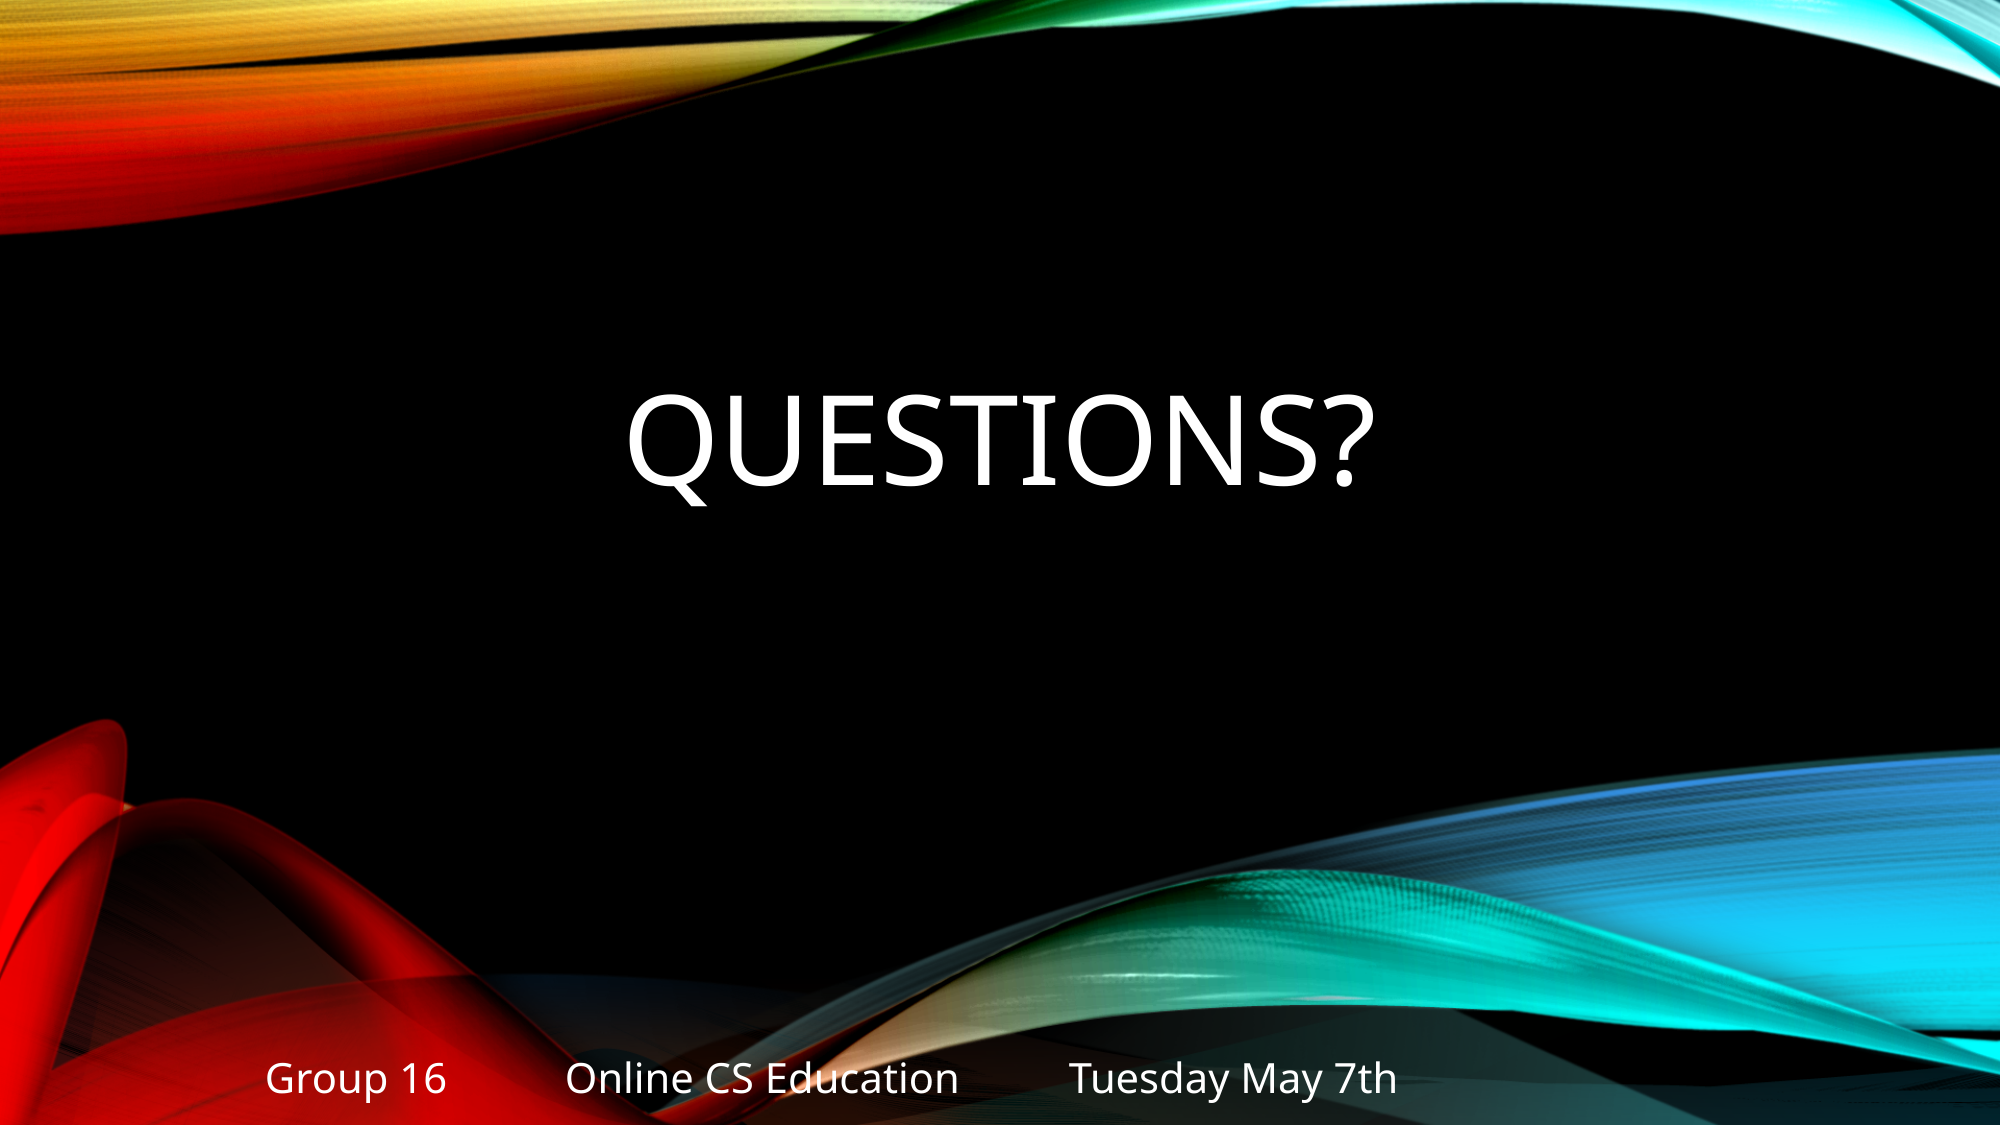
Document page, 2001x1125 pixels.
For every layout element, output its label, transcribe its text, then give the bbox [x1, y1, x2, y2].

picture [0, 717, 2000, 1125]
picture [0, 0, 2000, 237]
subtitle Group 16 Online CS Education Tuesday May 7th [249, 1050, 1750, 1125]
title Questions? [0, 332, 2000, 521]
